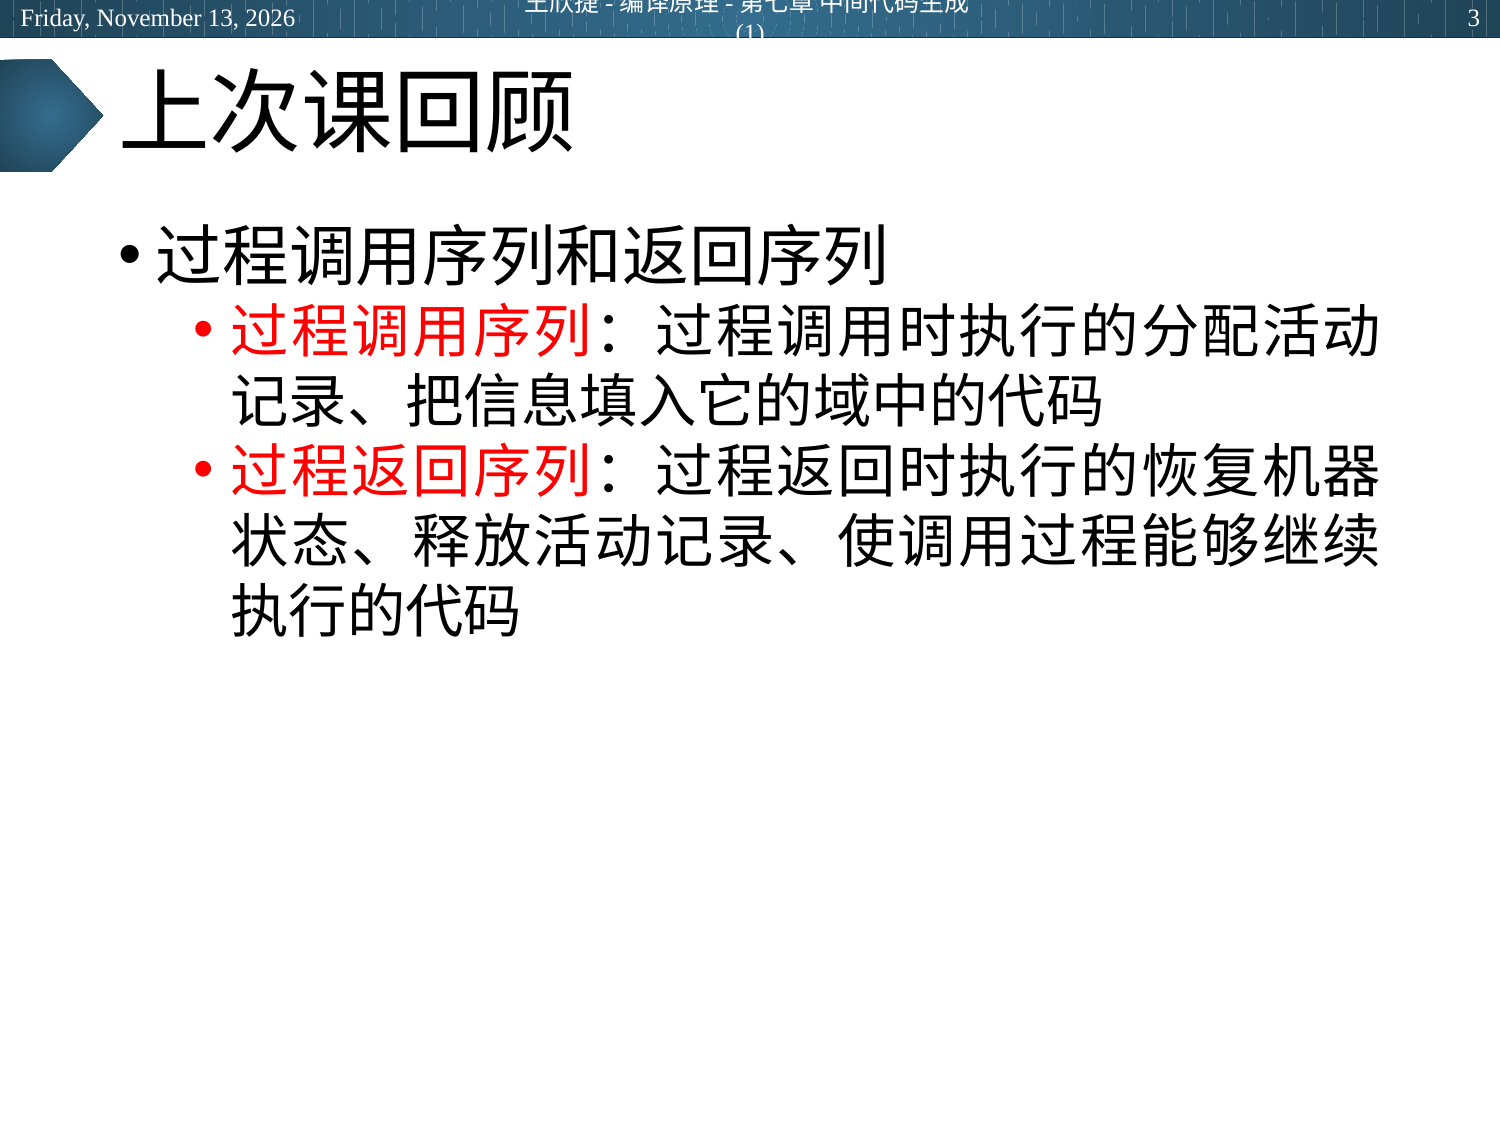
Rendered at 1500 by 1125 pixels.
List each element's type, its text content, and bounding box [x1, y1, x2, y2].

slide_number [5, 1, 344, 32]
title 上次课回顾 [103, 37, 1397, 194]
slide_number 3 [1157, 1, 1495, 32]
list 过程调用序列和返回序列 过程调用序列：过程调用时执行的分配活动记录、把信息填入它的域中的代码 过程返回序列：过程返回时执行的恢复机器状态、释放活动记录、使调用过程能够继续执行的代码 [103, 206, 1397, 1014]
footer 王欣捷-编译原理-第七章 中间代码生成(1) [496, 1, 1004, 32]
